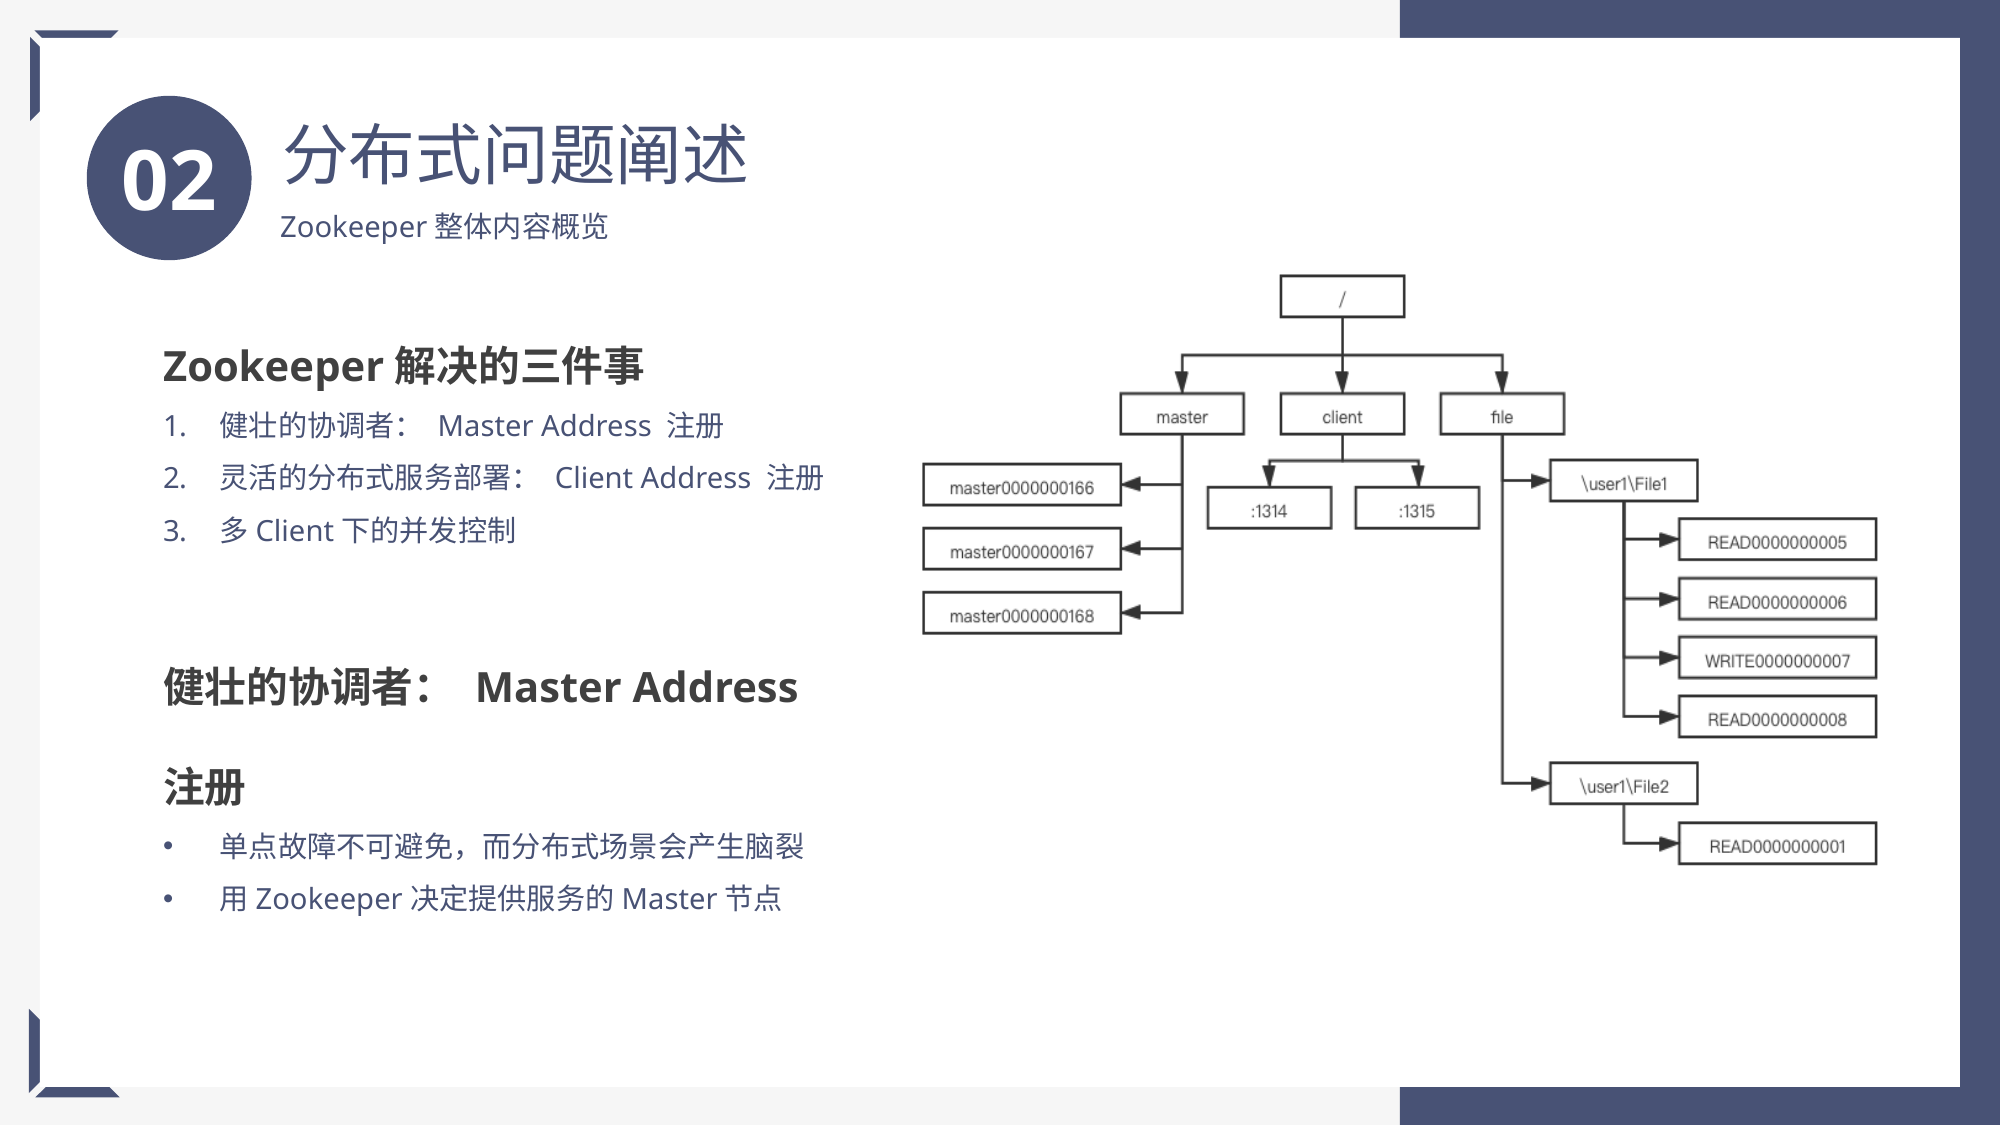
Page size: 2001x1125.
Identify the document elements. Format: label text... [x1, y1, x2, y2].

text_box 健壮的协调者： Master Address 注册 单点故障不可避免，而分布式场景会产生脑裂 用Zookeeper决定提供服务的Master节点 [148, 603, 870, 923]
text_box Zookeeper解决的三件事 健壮的协调者： Master Address 注册 灵活的分布式服务部署： Client Address 注册 多Client下的并发控制 [148, 282, 870, 555]
text_box [110, 95, 228, 120]
picture [892, 242, 1907, 899]
text_box [109, 235, 229, 261]
text_box 02 [89, 120, 249, 235]
text_box 分布式问题阐述 [267, 105, 934, 201]
text_box Zookeeper整体内容概览 [265, 201, 625, 251]
